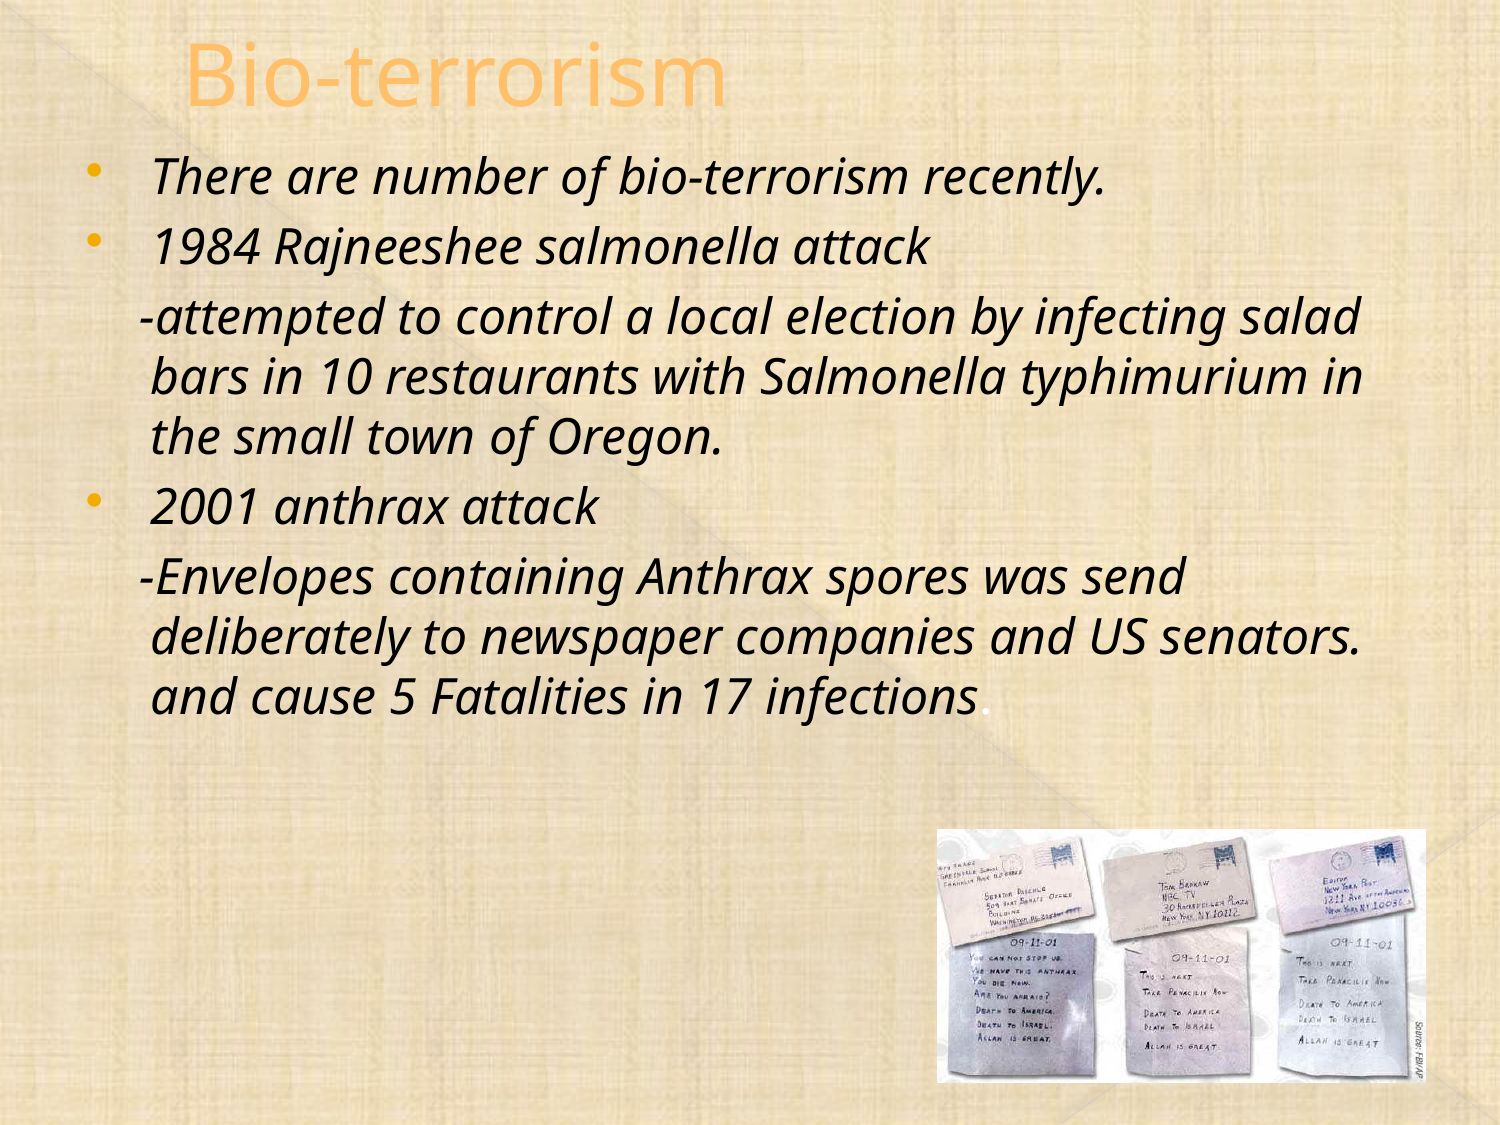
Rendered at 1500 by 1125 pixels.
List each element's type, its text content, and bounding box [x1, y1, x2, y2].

picture [937, 829, 1426, 1083]
title Bio-terrorism [88, 0, 1439, 143]
list There are number of bio-terrorism recently. 1984 Rajneeshee salmonella attack -attempted to control a local election by infecting salad bars in 10 restaurants with Salmonella typhimurium in the small town of Oregon. 2001 anthrax attack -Envelopes containing Anthrax spores was send deliberately to newspaper companies and US senators. and cause 5 Fatalities in 17 infections. [62, 137, 1413, 920]
